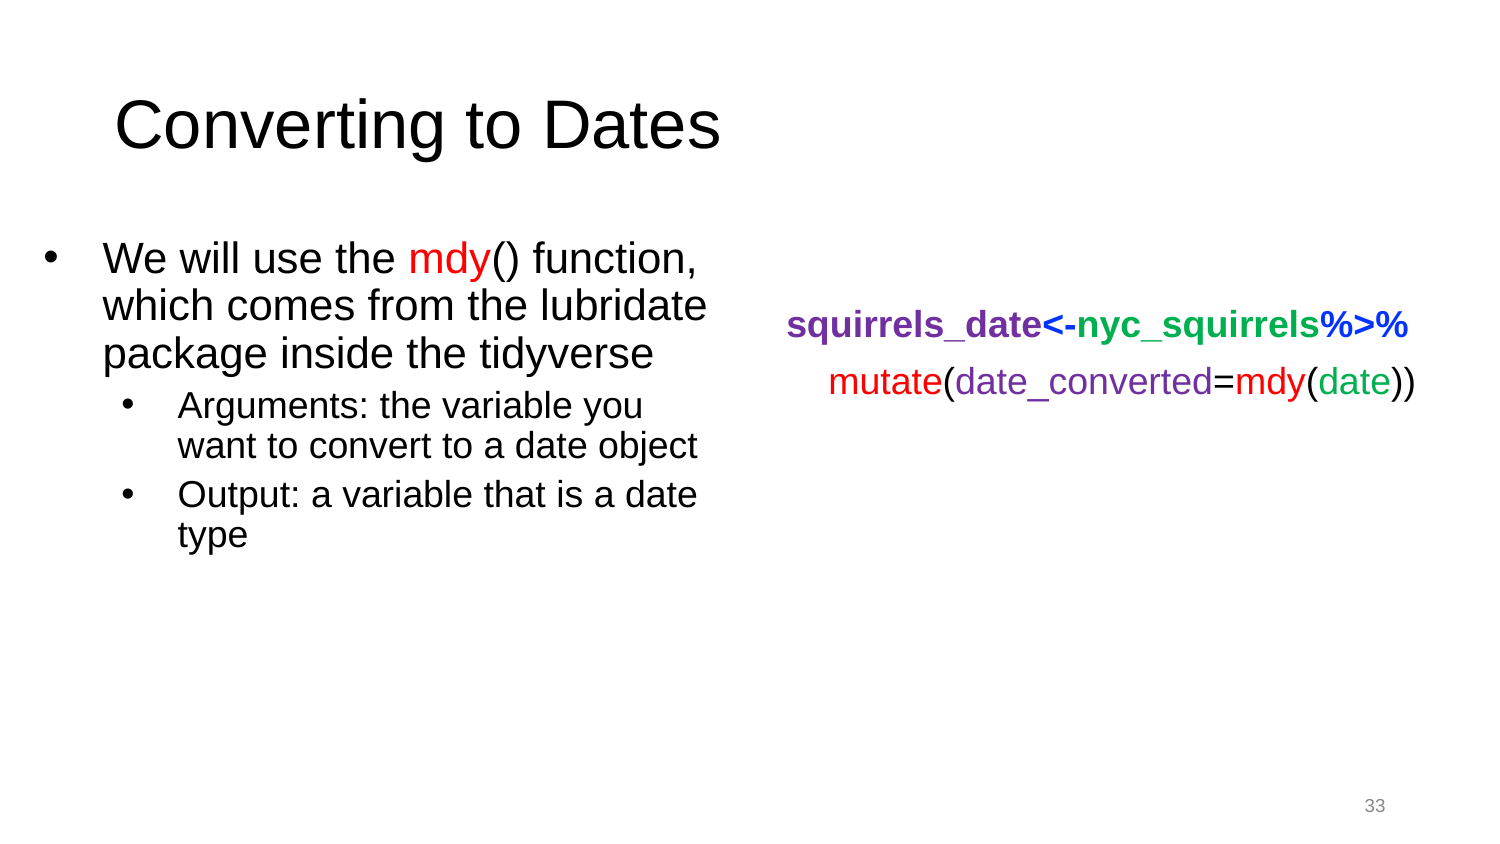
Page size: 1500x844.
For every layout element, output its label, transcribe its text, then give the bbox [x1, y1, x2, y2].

slide_number 33 [1059, 782, 1397, 827]
title Converting to Dates [103, 44, 1397, 208]
list We will use the mdy() function, which comes from the lubridate package inside the tidyverse Arguments: the variable you want to convert to a date object Output: a variable that is a date type [16, 224, 741, 760]
list squirrels_date<-nyc_squirrels%>% mutate(date_converted=mdy(date)) [759, 224, 1500, 760]
